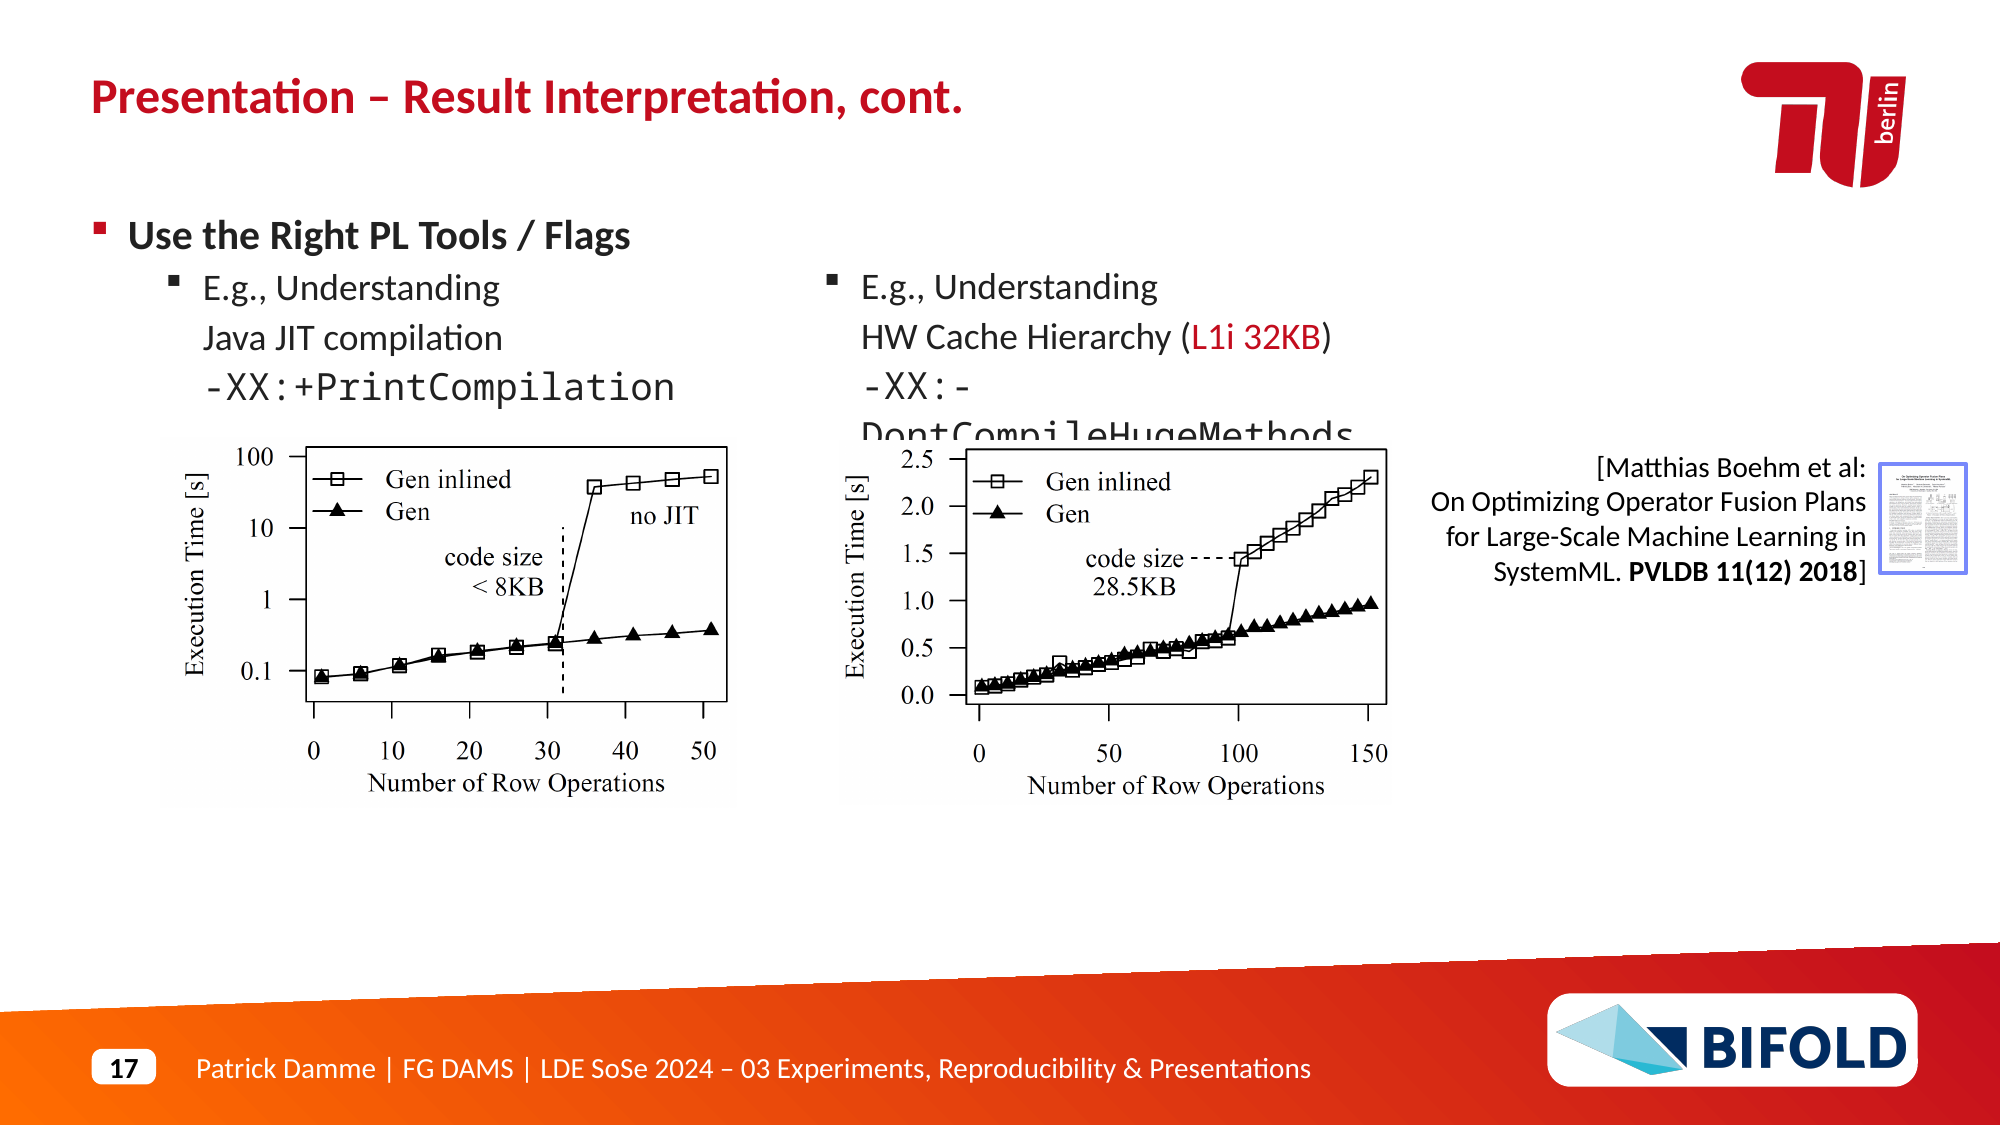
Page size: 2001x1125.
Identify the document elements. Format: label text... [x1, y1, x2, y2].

picture [1882, 466, 1964, 572]
list Use the Right PL Tools / Flags E.g., Understanding Java JIT compilation -XX:+PrintCompilation [90, 208, 749, 948]
list E.g., Understanding HW Cache Hierarchy (L1i 32KB) -XX:-DontCompileHugeMethods [748, 207, 1455, 947]
list Presentation – Result Interpretation, cont. [91, 65, 1455, 183]
picture [1556, 1004, 1906, 1075]
picture [839, 440, 1392, 805]
text_box [Matthias Boehm et al: On Optimizing Operator Fusion Plans for Large-Scale Machine Learning in SystemML. PVLDB 11(12) 2018] [1406, 440, 1867, 595]
picture [160, 437, 737, 808]
picture [1741, 62, 1906, 188]
